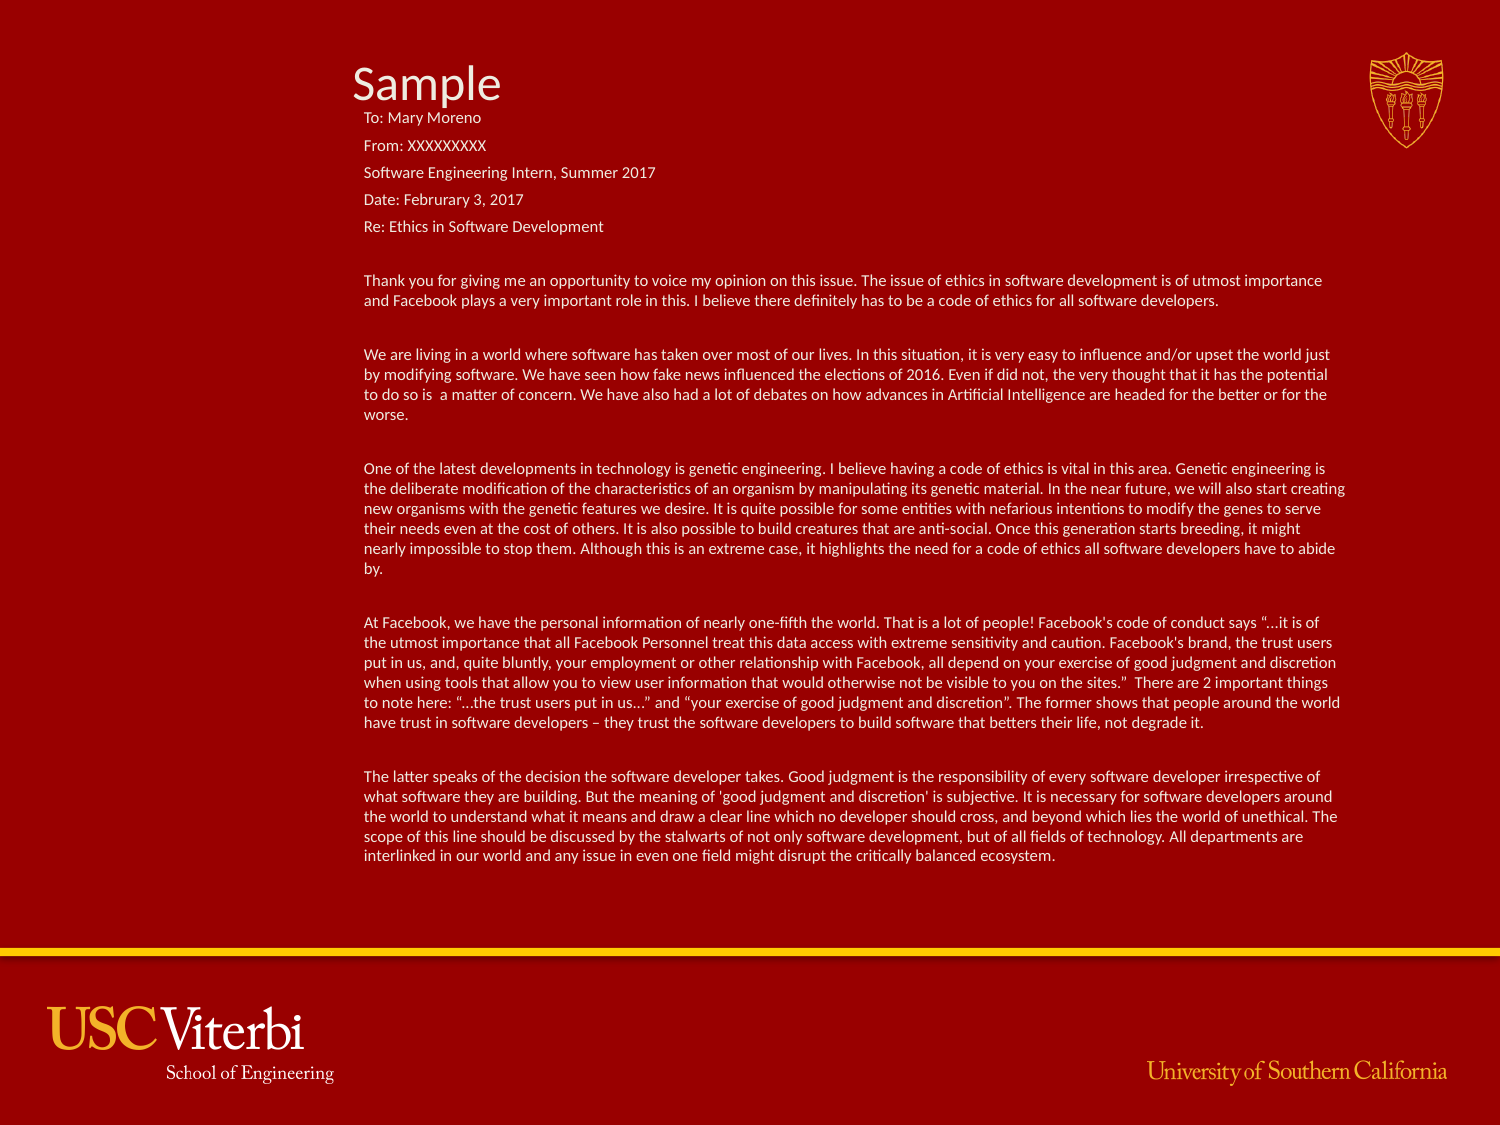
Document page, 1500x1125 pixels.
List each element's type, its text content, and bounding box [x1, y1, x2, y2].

title Sample [337, 37, 1300, 250]
picture [47, 1006, 334, 1084]
picture [1345, 39, 1468, 162]
list To: Mary Moreno From: XXXXXXXXX Software Engineering Intern, Summer 2017 Date: Februrary 3, 2017 Re: Ethics in Software Development Thank you for giving me an opportunity to voice my opinion on this issue. The issue of ethics in software development is of utmost importance and Facebook plays a very important role in this. I believe there definitely has to be a code of ethics for all software developers. We are living in a world where software has taken over most of our lives. In this situation, it is very easy to influence and/or upset the world just by modifying software. We have seen how fake news influenced the elections of 2016. Even if did not, the very thought that it has the potential to do so is a matter of concern. We have also had a lot of debates on how advances in Artificial Intelligence are headed for the better or for the worse. One of the latest developments in technology is genetic engineering. I believe having a code of ethics is vital in this area. Genetic engineering is the deliberate modification of the characteristics of an organism by manipulating its genetic material. In the near future, we will also start creating new organisms with the genetic features we desire. It is quite possible for some entities with nefarious intentions to modify the genes to serve their needs even at the cost of others. It is also possible to build creatures that are anti-social. Once this generation starts breeding, it might nearly impossible to stop them. Although this is an extreme case, it highlights the need for a code of ethics all software developers have to abide by. At Facebook, we have the personal information of nearly one-fifth the world. That is a lot of people! Facebook's code of conduct says “...it is of the utmost importance that all Facebook Personnel treat this data access with extreme sensitivity and caution. Facebook's brand, the trust users put in us, and, quite bluntly, your employment or other relationship with Facebook, all depend on your exercise of good judgment and discretion when using tools that allow you to view user information that would otherwise not be visible to you on the sites.” There are 2 important things to note here: “...the trust users put in us...” and “your exercise of good judgment and discretion”. The former shows that people around the world have trust in software developers – they trust the software developers to build software that betters their life, not degrade it. The latter speaks of the decision the software developer takes. Good judgment is the responsibility of every software developer irrespective of what software they are building. But the meaning of 'good judgment and discretion' is subjective. It is necessary for software developers around the world to understand what it means and draw a clear line which no developer should cross, and beyond which lies the world of unethical. The scope of this line should be discussed by the stalwarts of not only software development, but of all fields of technology. All departments are interlinked in our world and any issue in even one field might disrupt the critically balanced ecosystem. [349, 99, 1362, 975]
picture [1147, 1060, 1447, 1086]
